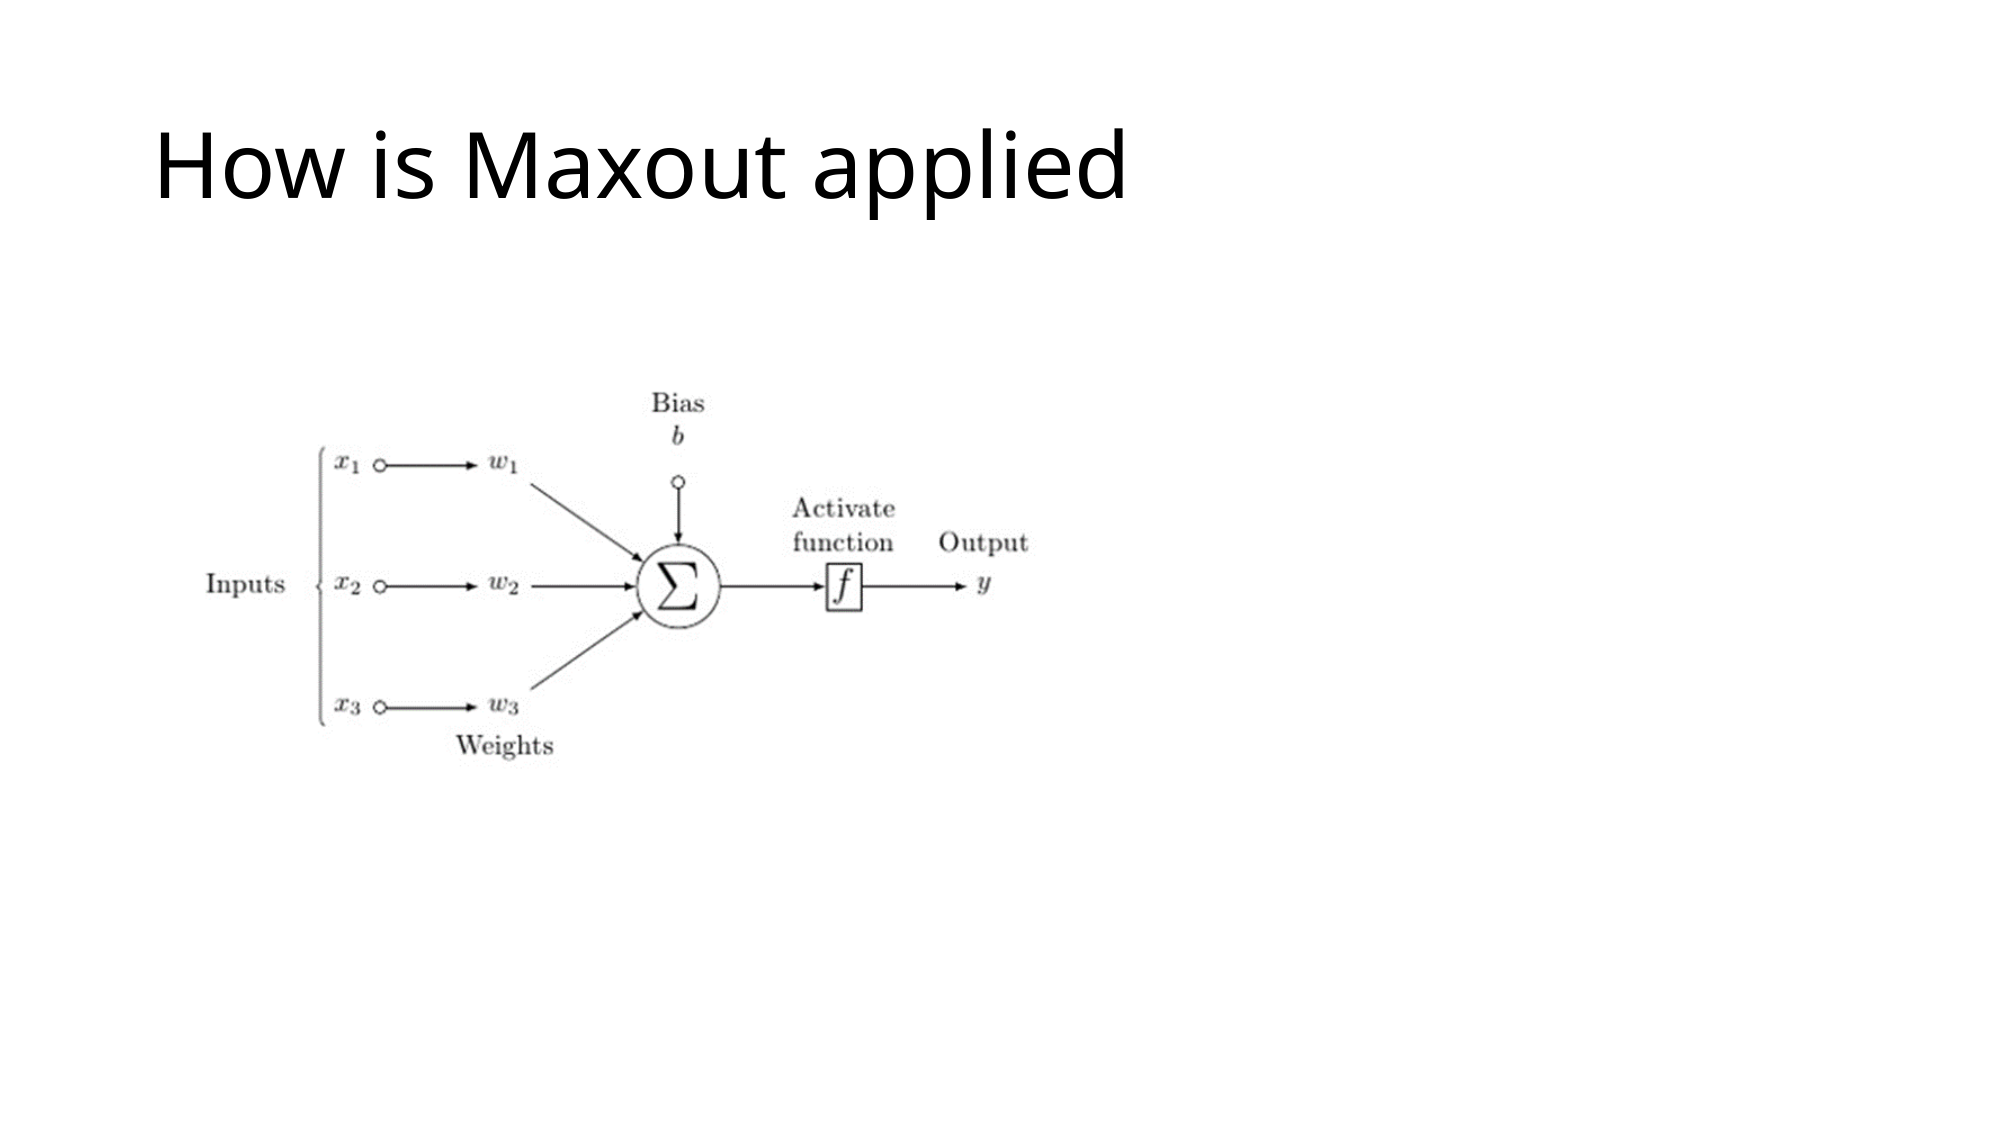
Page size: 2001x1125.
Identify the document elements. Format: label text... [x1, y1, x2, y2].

title How is Maxout applied [137, 59, 1863, 278]
picture [192, 374, 1042, 772]
